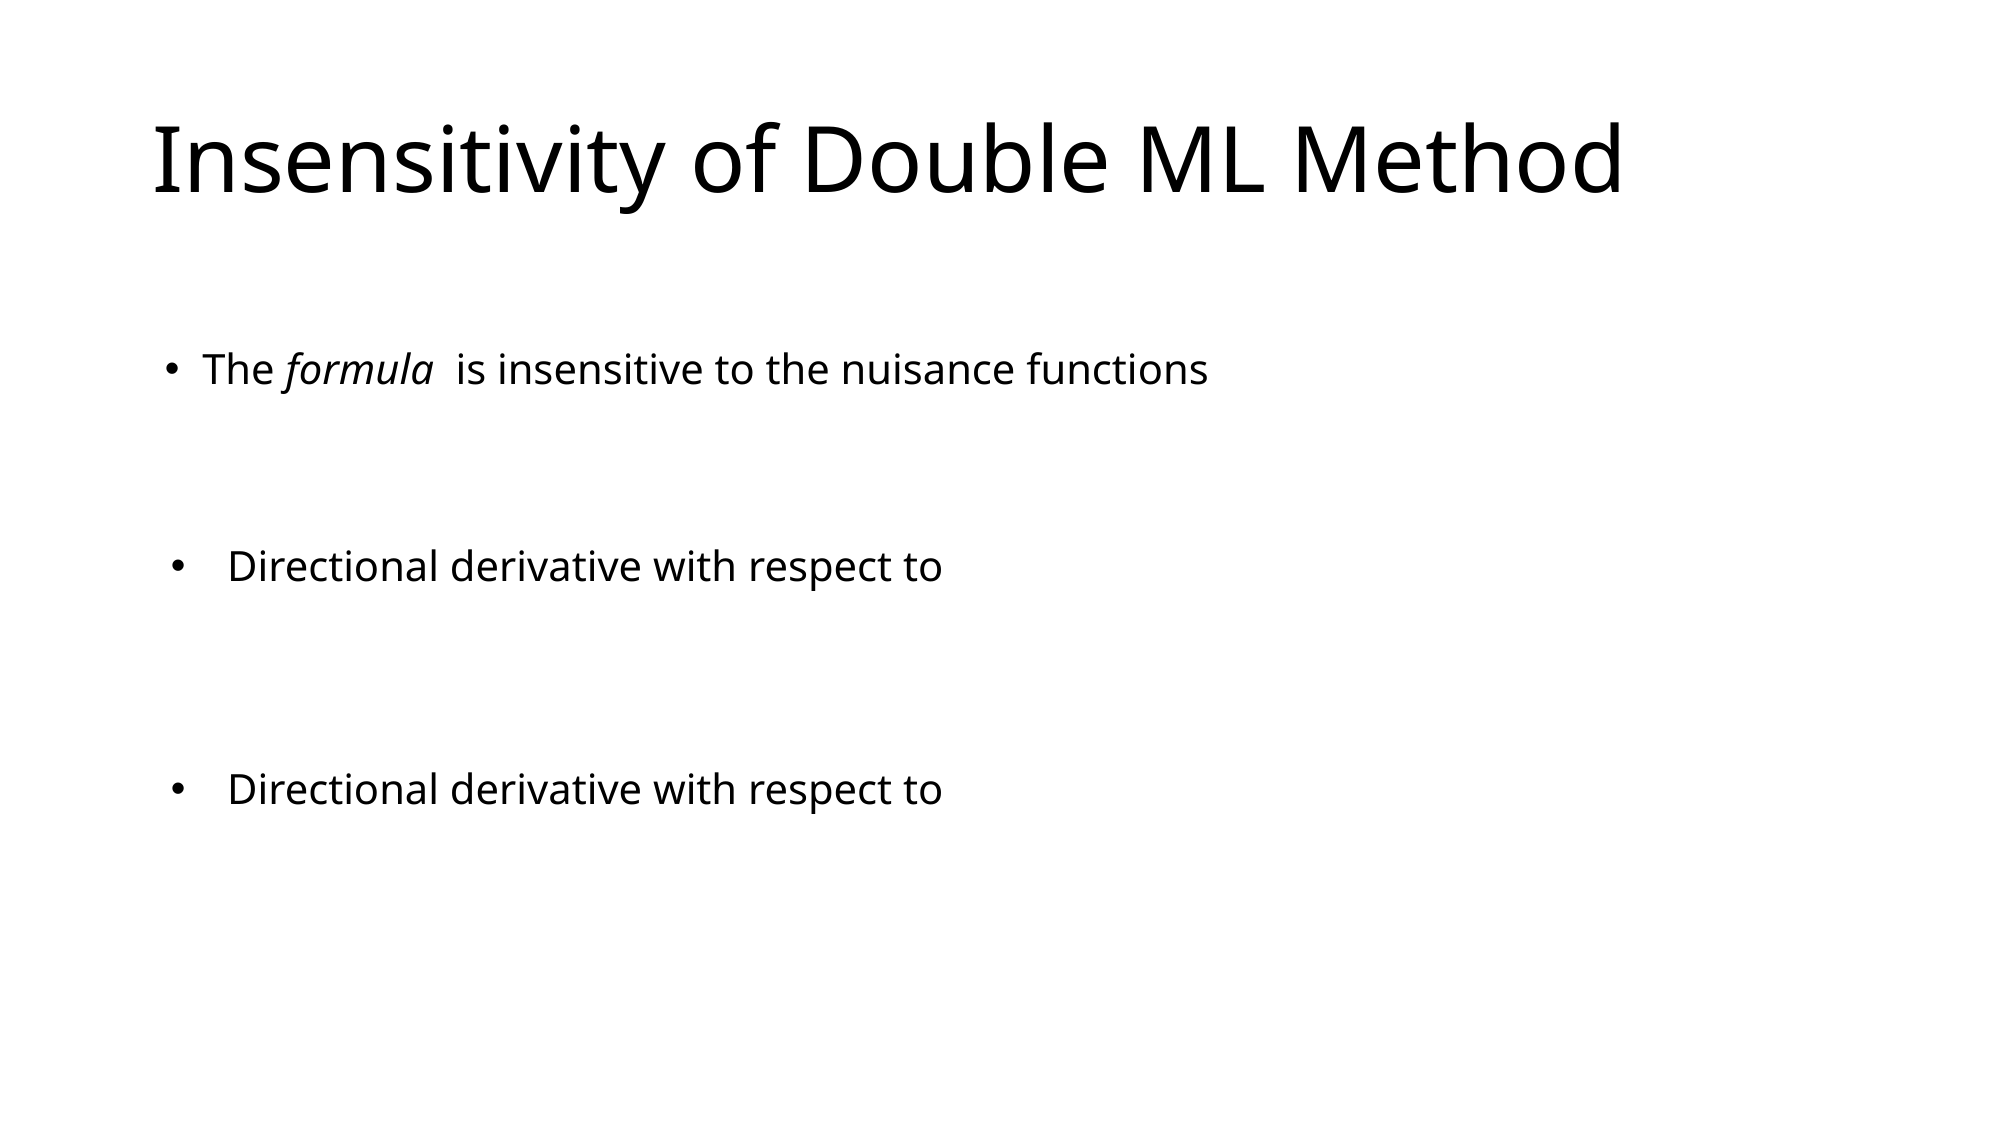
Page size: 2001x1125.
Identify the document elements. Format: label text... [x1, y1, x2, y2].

title Insensitivity of Double ML Method [137, 53, 1863, 272]
